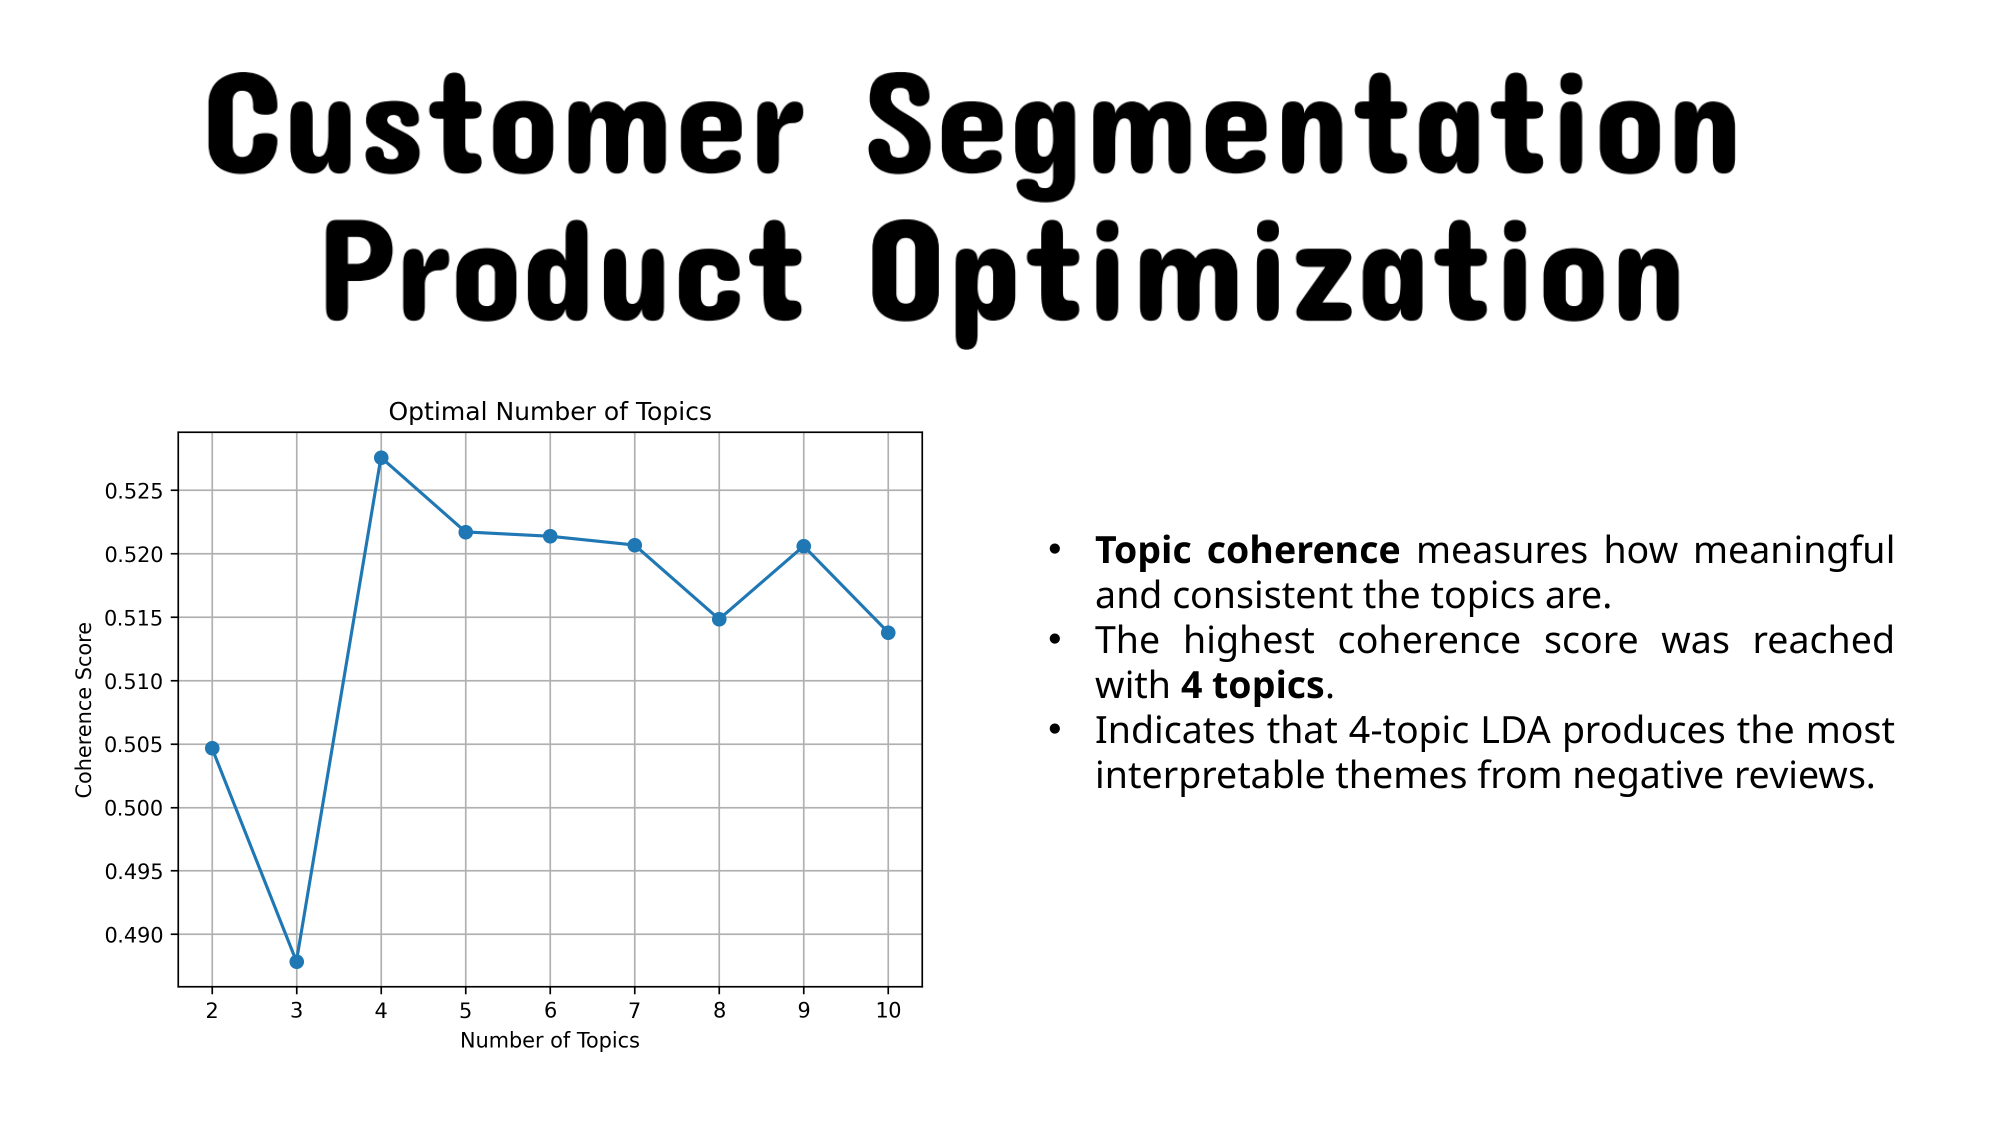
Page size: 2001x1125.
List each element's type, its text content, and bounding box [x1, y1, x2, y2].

text_box Topic coherence measures how meaningful and consistent the topics are. The highest coherence score was reached with 4 topics. Indicates that 4-topic LDA produces the most interpretable themes from negative reviews. [1033, 518, 1911, 803]
picture [59, 385, 938, 1066]
